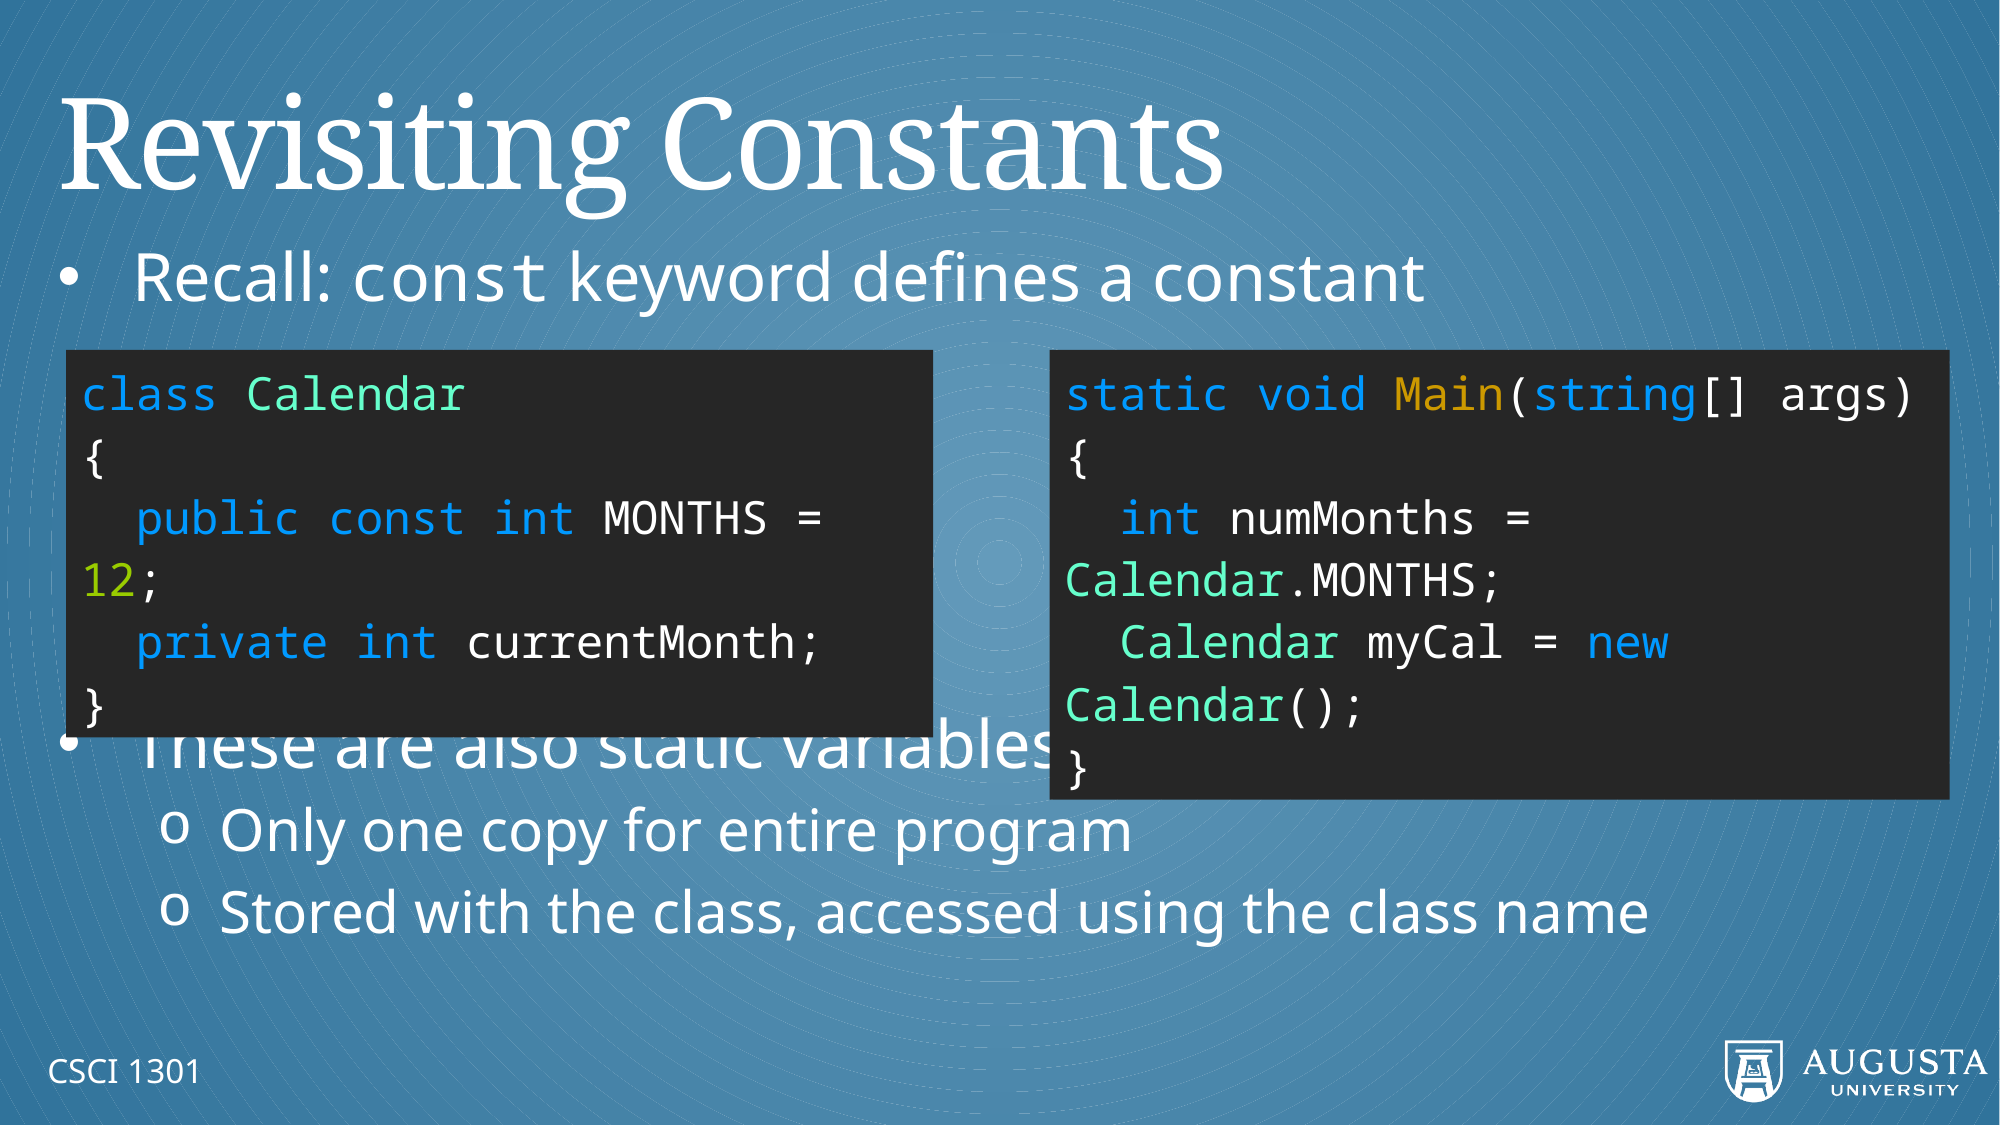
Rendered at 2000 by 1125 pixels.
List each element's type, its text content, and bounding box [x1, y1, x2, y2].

text_box static void Main(string[] args) { int numMonths = Calendar.MONTHS; Calendar myCal = new Calendar(); } [1049, 349, 1950, 800]
picture [1712, 999, 2000, 1125]
list Recall: const keyword defines a constant These are also static variables Only one copy for entire program Stored with the class, accessed using the class name [37, 224, 1963, 1005]
footer CSCI 1301 [37, 1042, 660, 1103]
title Revisiting Constants [37, 37, 1963, 224]
text_box class Calendar { public const int MONTHS = 12; private int currentMonth; } [66, 349, 934, 738]
